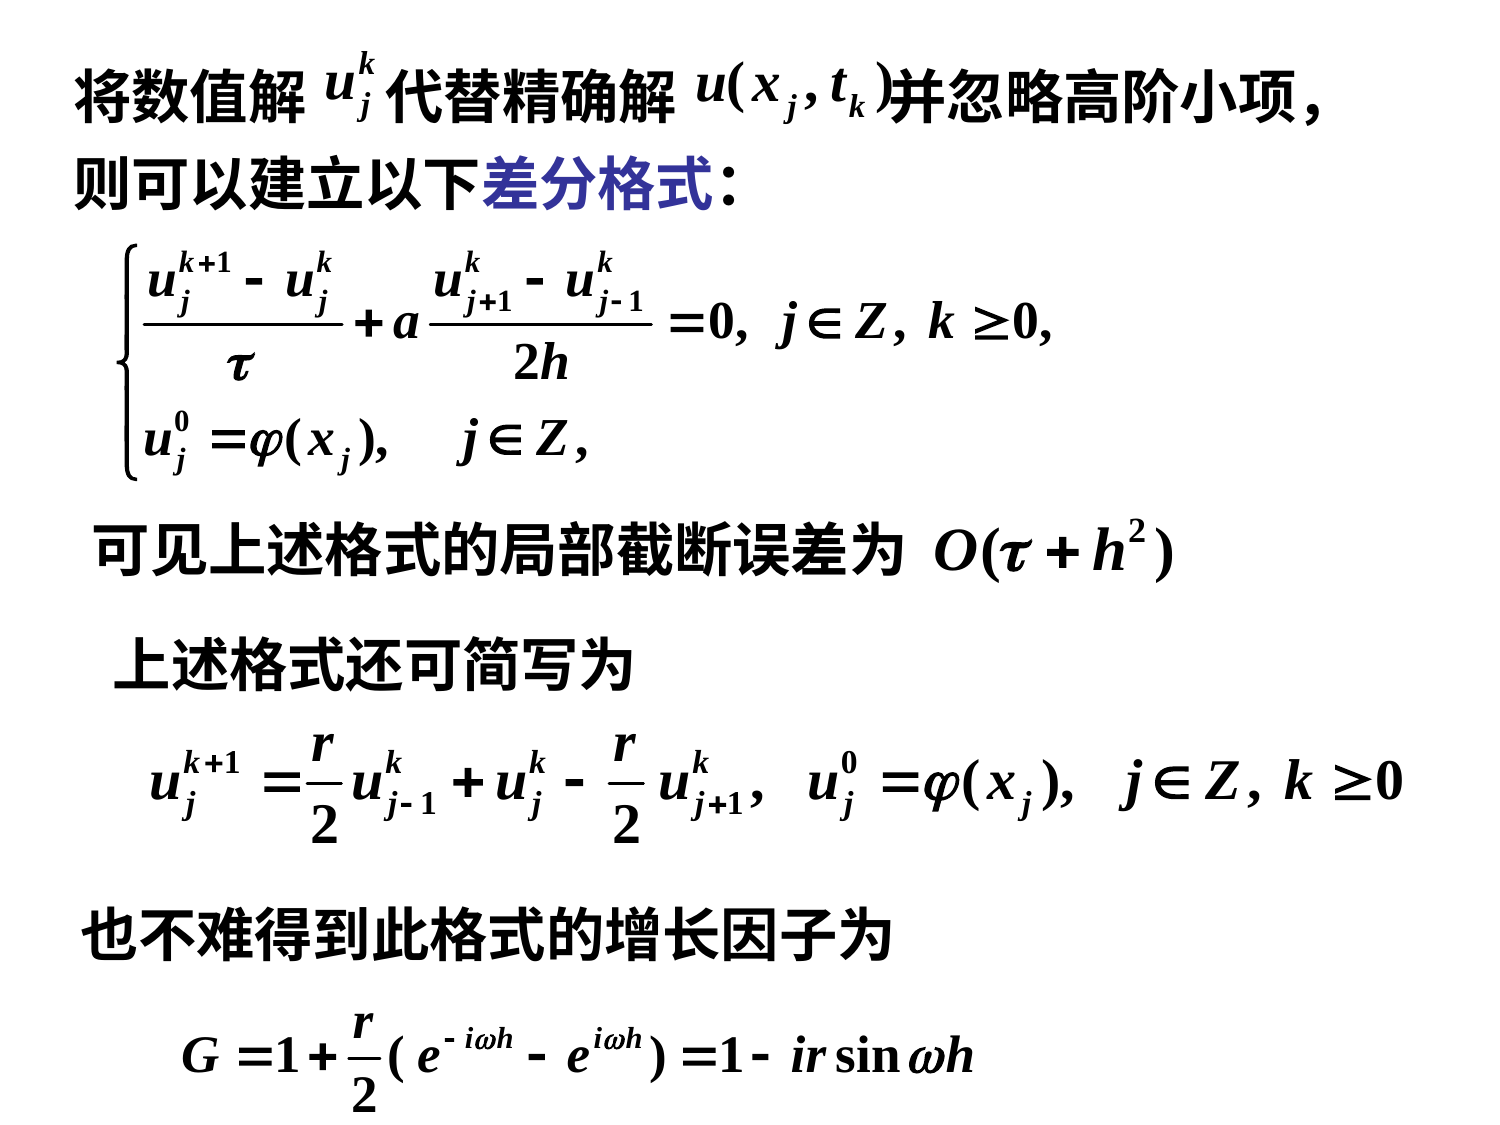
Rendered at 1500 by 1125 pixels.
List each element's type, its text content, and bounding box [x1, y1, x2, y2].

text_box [70, 503, 1187, 597]
text_box 上述格式还可简写为 [98, 621, 653, 706]
text_box 也不难得到此格式的增长因子为 [65, 890, 911, 976]
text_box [140, 702, 1414, 857]
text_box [105, 236, 1062, 493]
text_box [58, 34, 1395, 228]
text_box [175, 984, 985, 1125]
